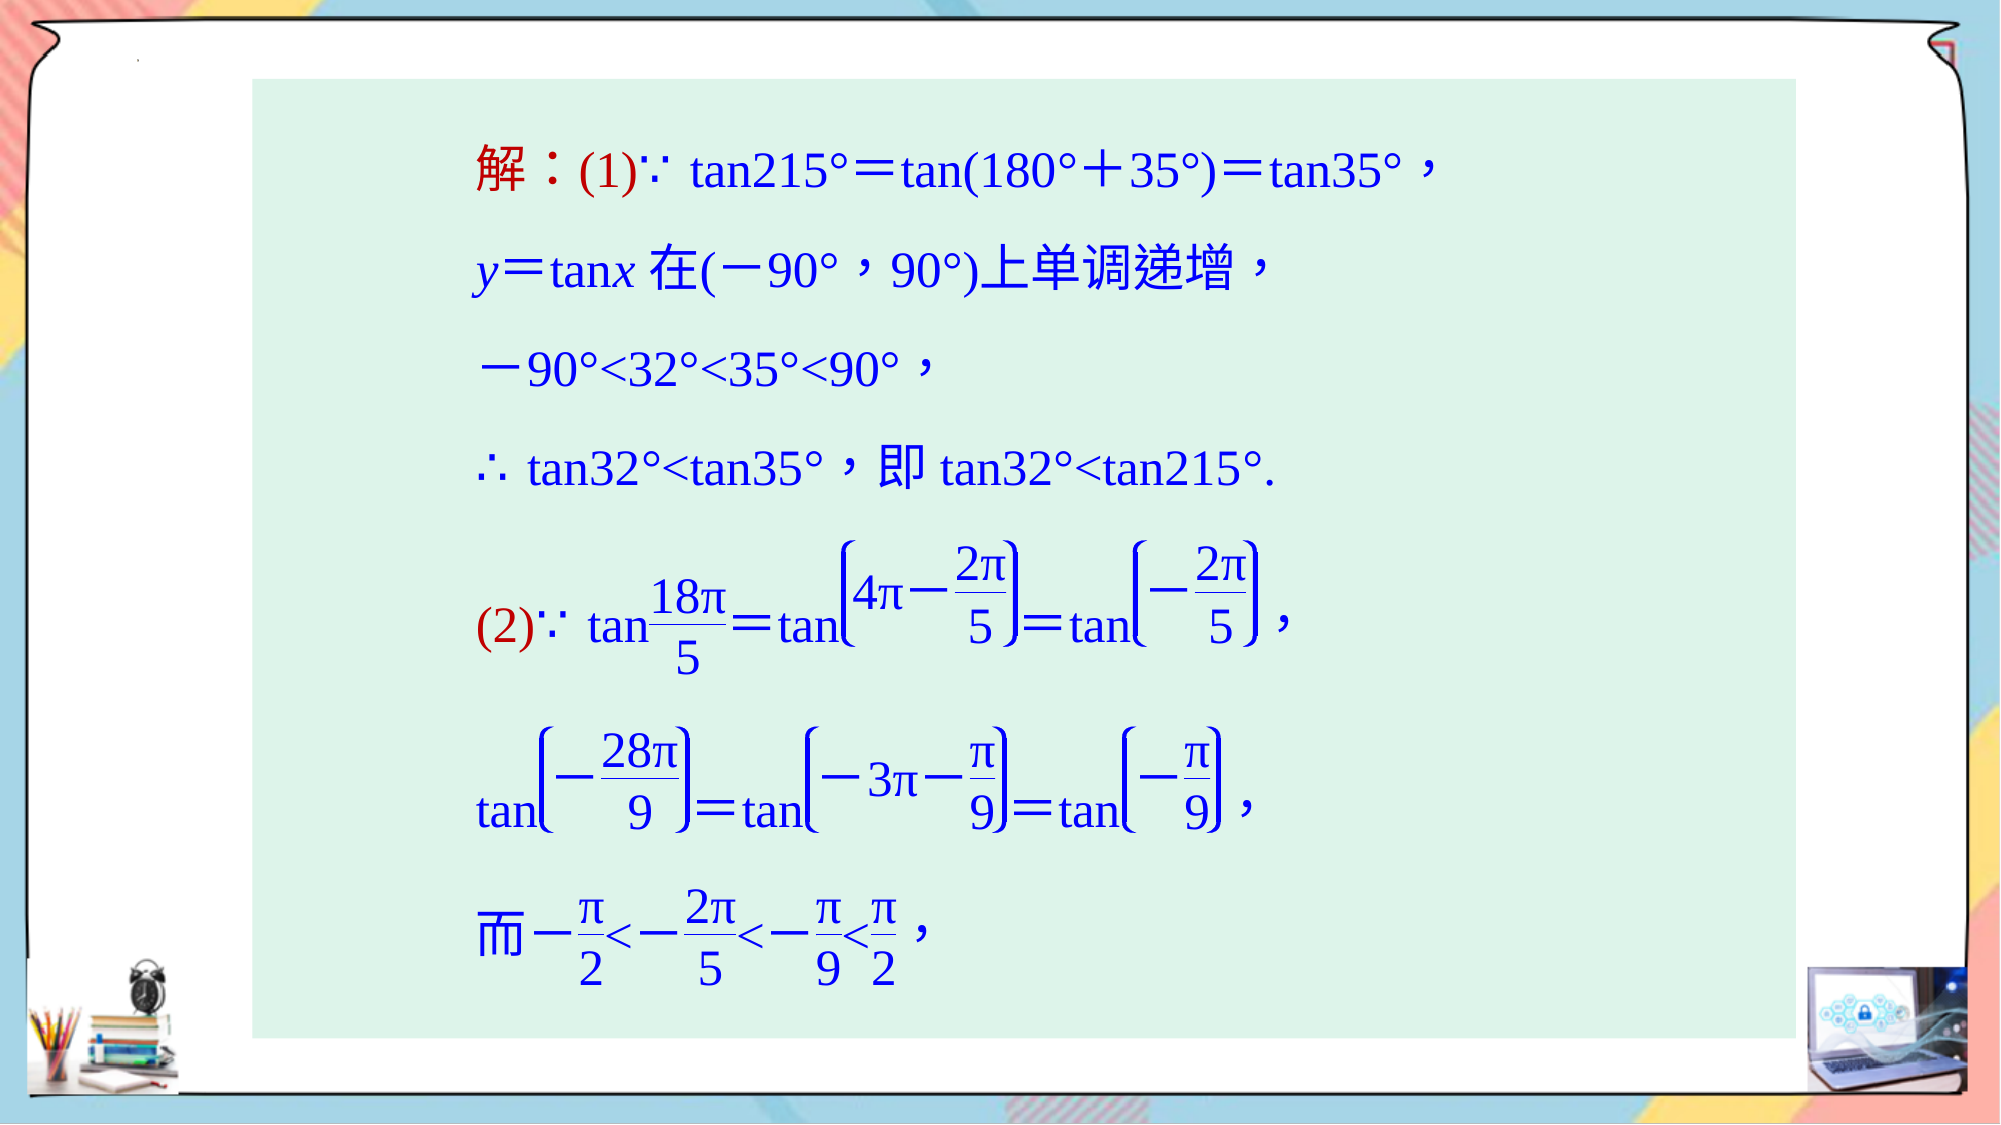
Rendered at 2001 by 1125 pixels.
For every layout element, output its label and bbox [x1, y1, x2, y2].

text_box [373, 136, 1651, 1062]
text_box [252, 78, 1796, 1039]
picture [0, 0, 2001, 1125]
